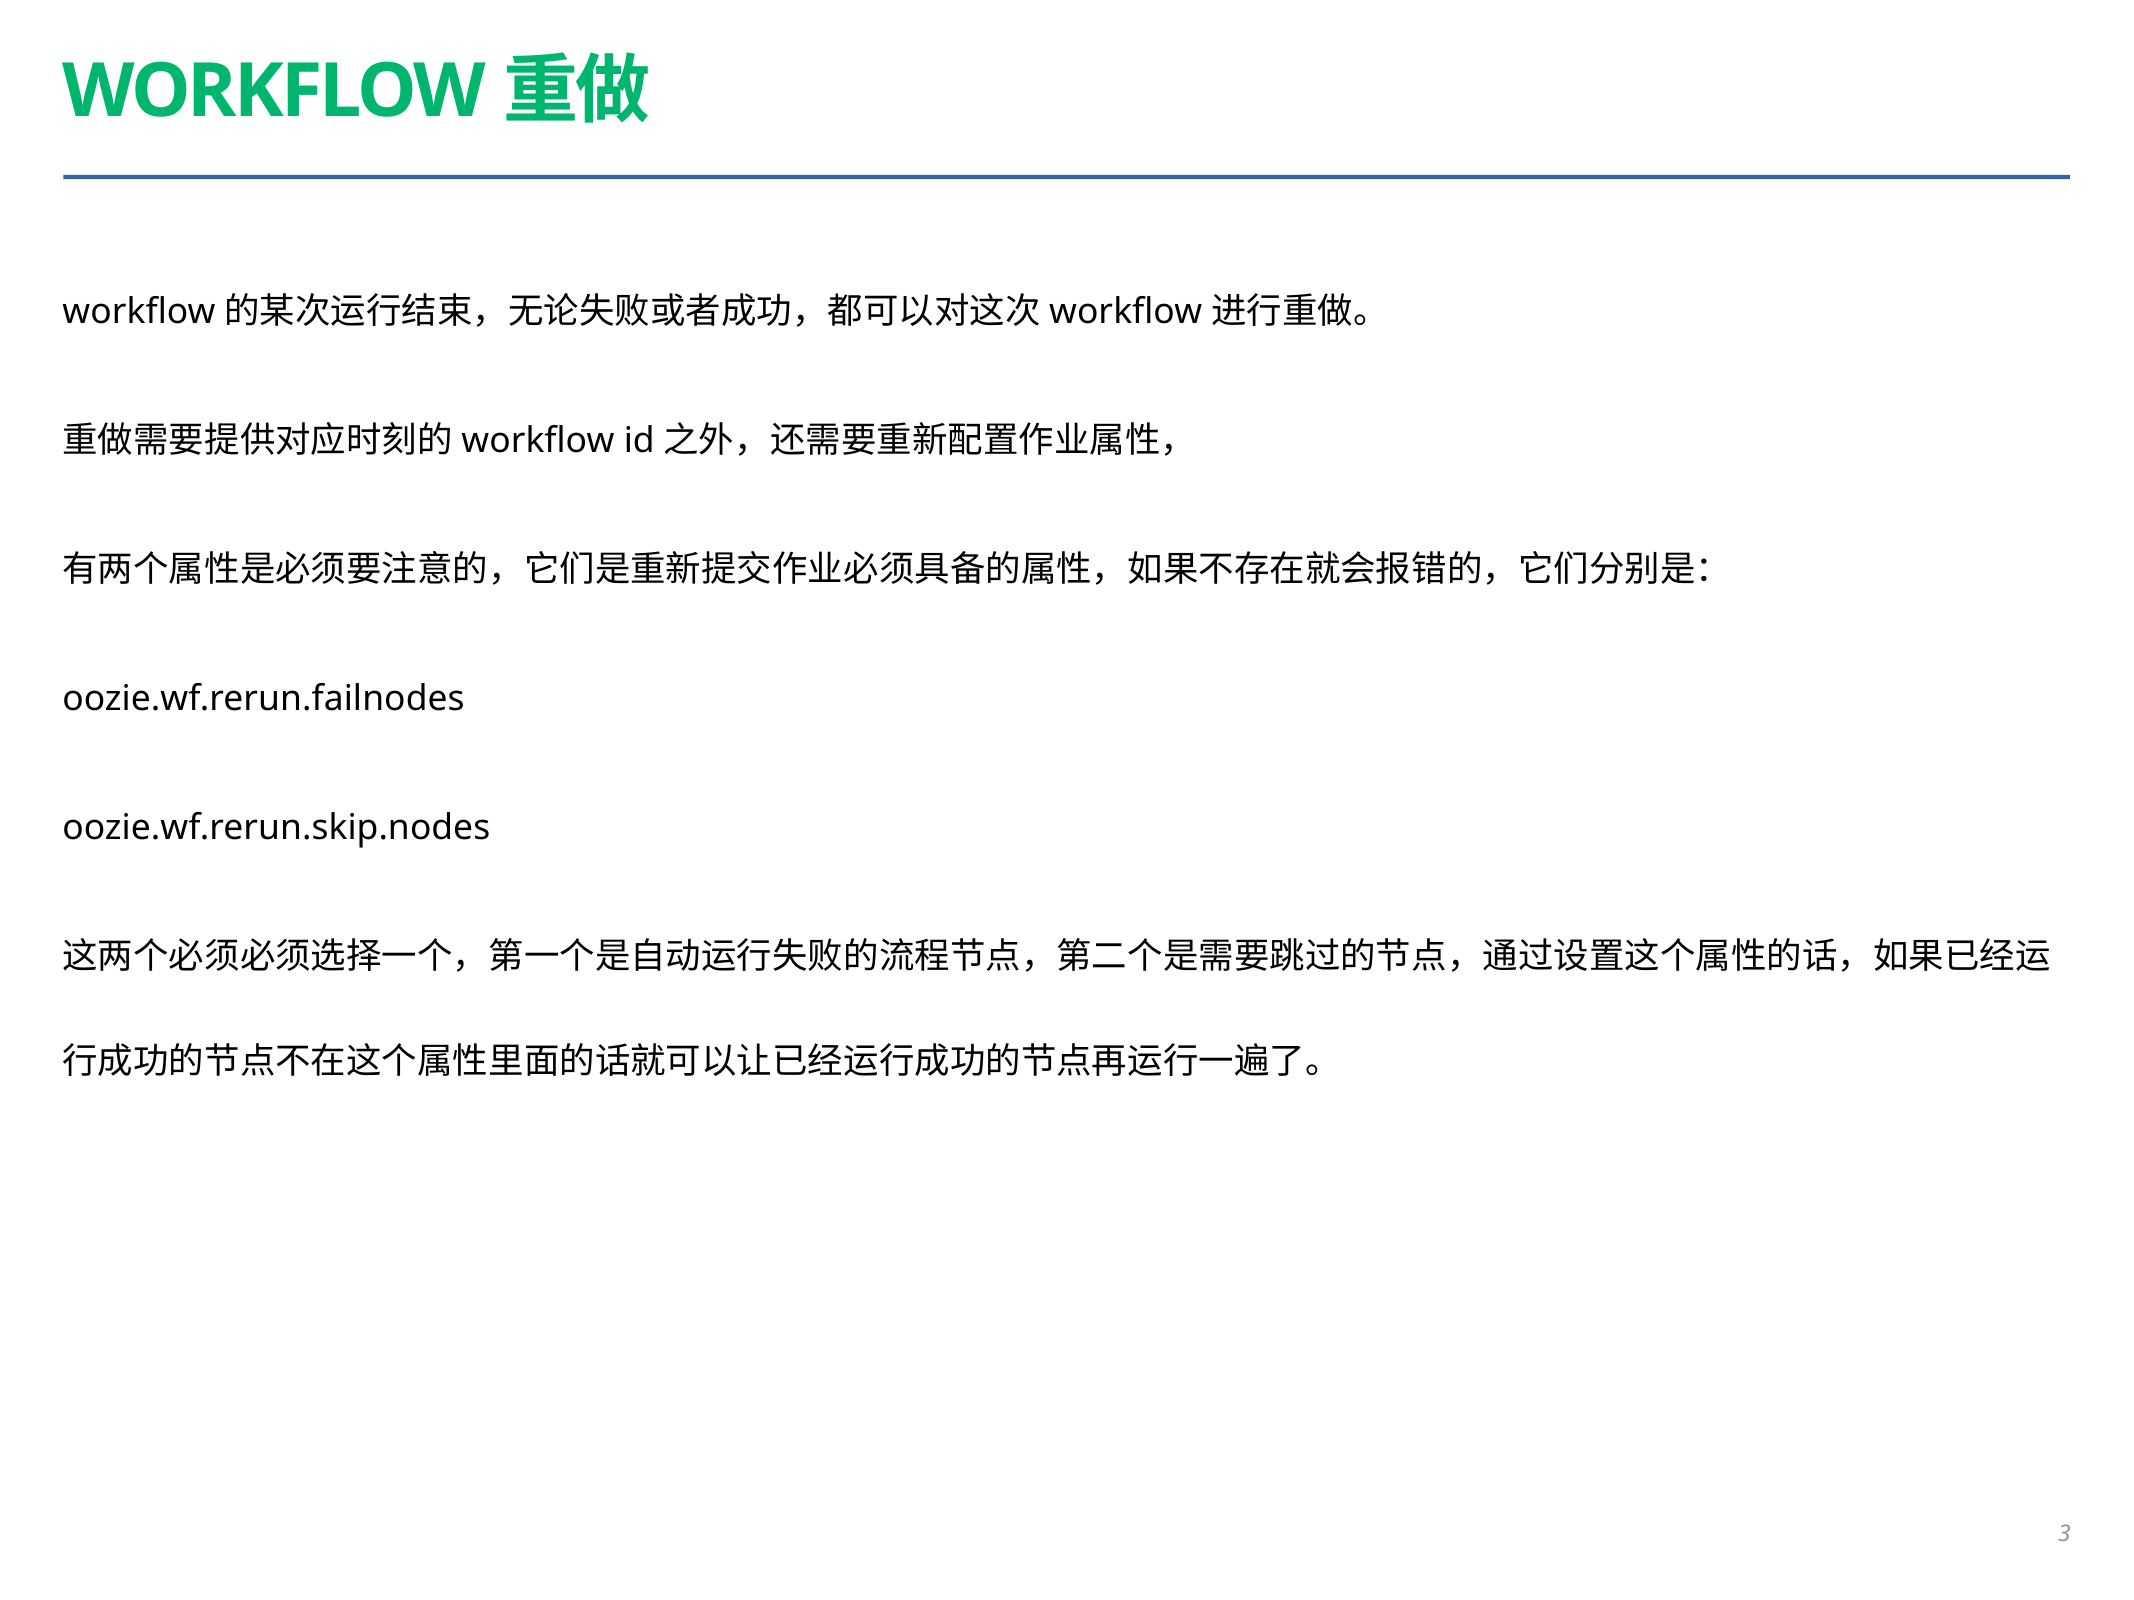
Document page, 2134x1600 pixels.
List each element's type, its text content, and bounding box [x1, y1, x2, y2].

slide_number 3 [2038, 1518, 2072, 1564]
title workflow重做 [61, 38, 2072, 158]
list workflow的某次运行结束，无论失败或者成功，都可以对这次workflow进行重做。 重做需要提供对应时刻的workflow id之外，还需要重新配置作业属性， 有两个属性是必须要注意的，它们是重新提交作业必须具备的属性，如果不存在就会报错的，它们分别是： oozie.wf.rerun.failnodes oozie.wf.rerun.skip.nodes 这两个必须必须选择一个，第一个是自动运行失败的流程节点，第二个是需要跳过的节点，通过设置这个属性的话，如果已经运行成功的节点不在这个属性里面的话就可以让已经运行成功的节点再运行一遍了。 [61, 225, 2072, 1479]
